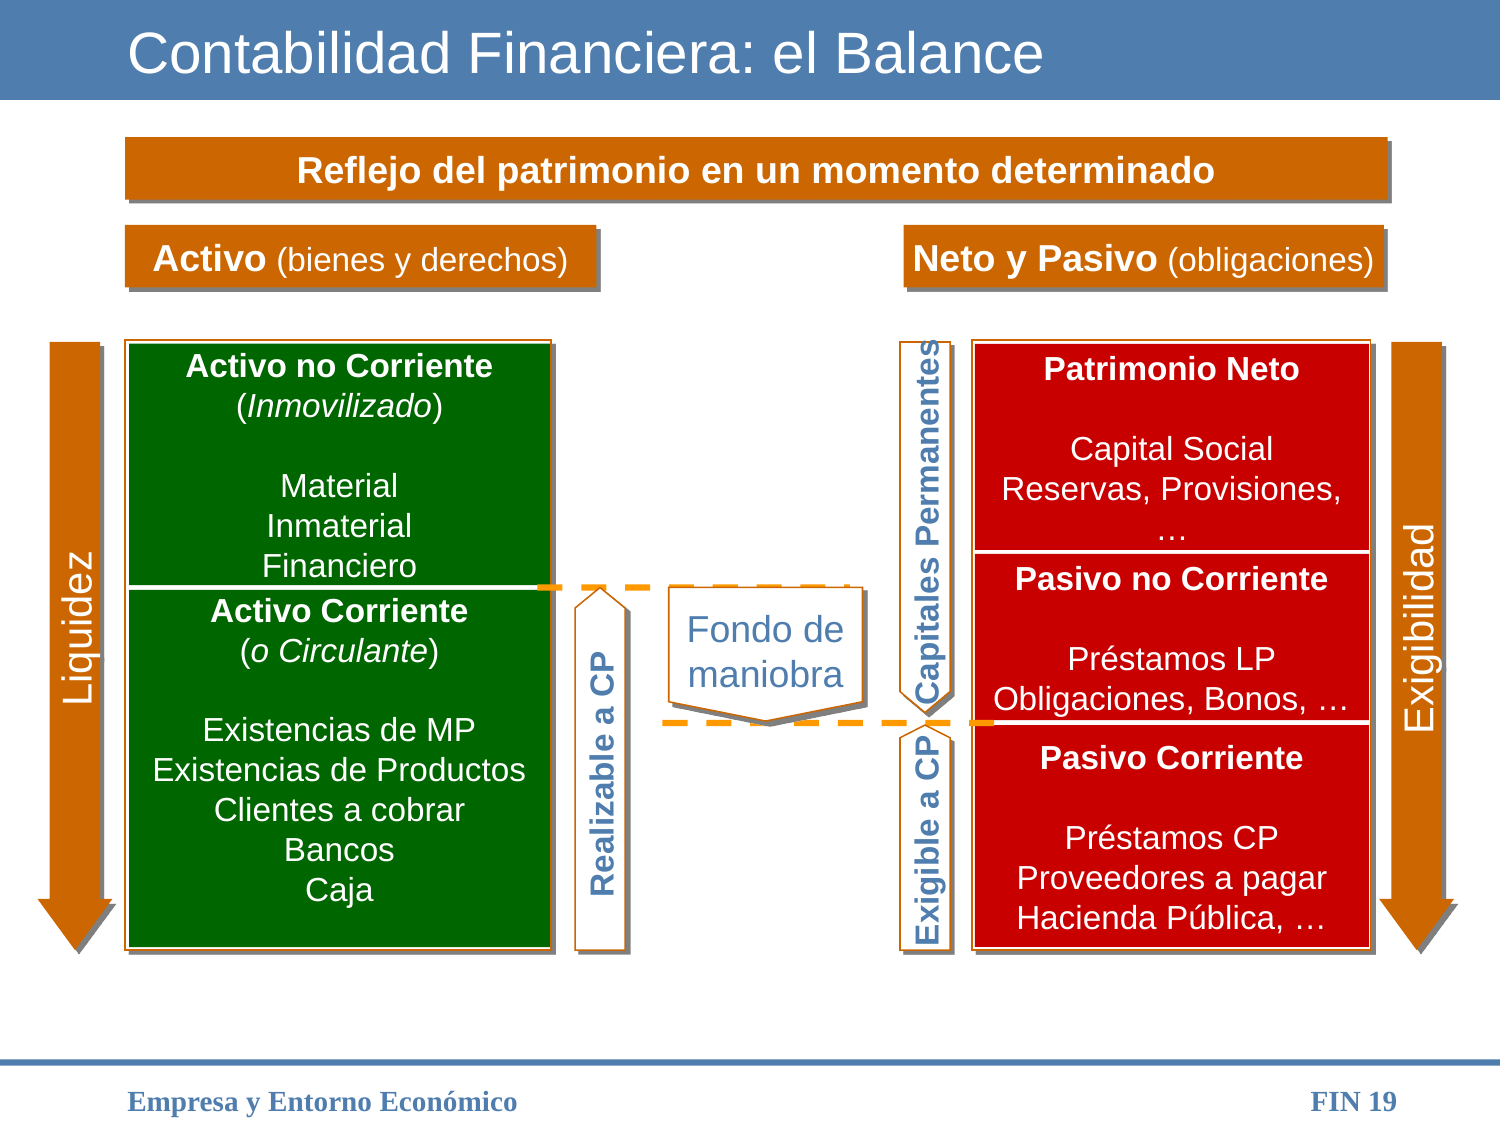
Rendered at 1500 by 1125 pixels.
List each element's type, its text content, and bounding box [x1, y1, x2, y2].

text_box Activo no Corriente (Inmovilizado) Material Inmaterial Financiero [129, 343, 550, 586]
text_box Patrimonio Neto Capital Social Reservas, Provisiones, … [974, 343, 1369, 550]
text_box Neto y Pasivo (obligaciones) [903, 224, 1384, 288]
text_box Activo (bienes y derechos) [124, 224, 597, 288]
text_box Fondo de maniobra [668, 587, 863, 722]
text_box Exigible a CP [900, 725, 951, 951]
text_box Exigibilidad [1379, 341, 1455, 951]
text_box Pasivo Corriente Préstamos CP Proveedores a pagar Hacienda Pública, … [974, 725, 1369, 947]
text_box Activo Corriente (o Circulante) Existencias de MP Existencias de Productos Clientes a cobrar Bancos Caja [129, 589, 550, 948]
text_box Reflejo del patrimonio en un momento determinado [125, 137, 1388, 200]
text_box Realizable a CP [575, 587, 626, 951]
text_box Pasivo no Corriente Préstamos LP Obligaciones, Bonos, … [974, 553, 1369, 721]
title Contabilidad Financiera: el Balance [112, 0, 1412, 101]
text_box Capitales Permanentes [900, 341, 951, 713]
text_box Liquidez [37, 341, 113, 951]
text_box [971, 340, 1371, 950]
text_box [124, 340, 551, 950]
